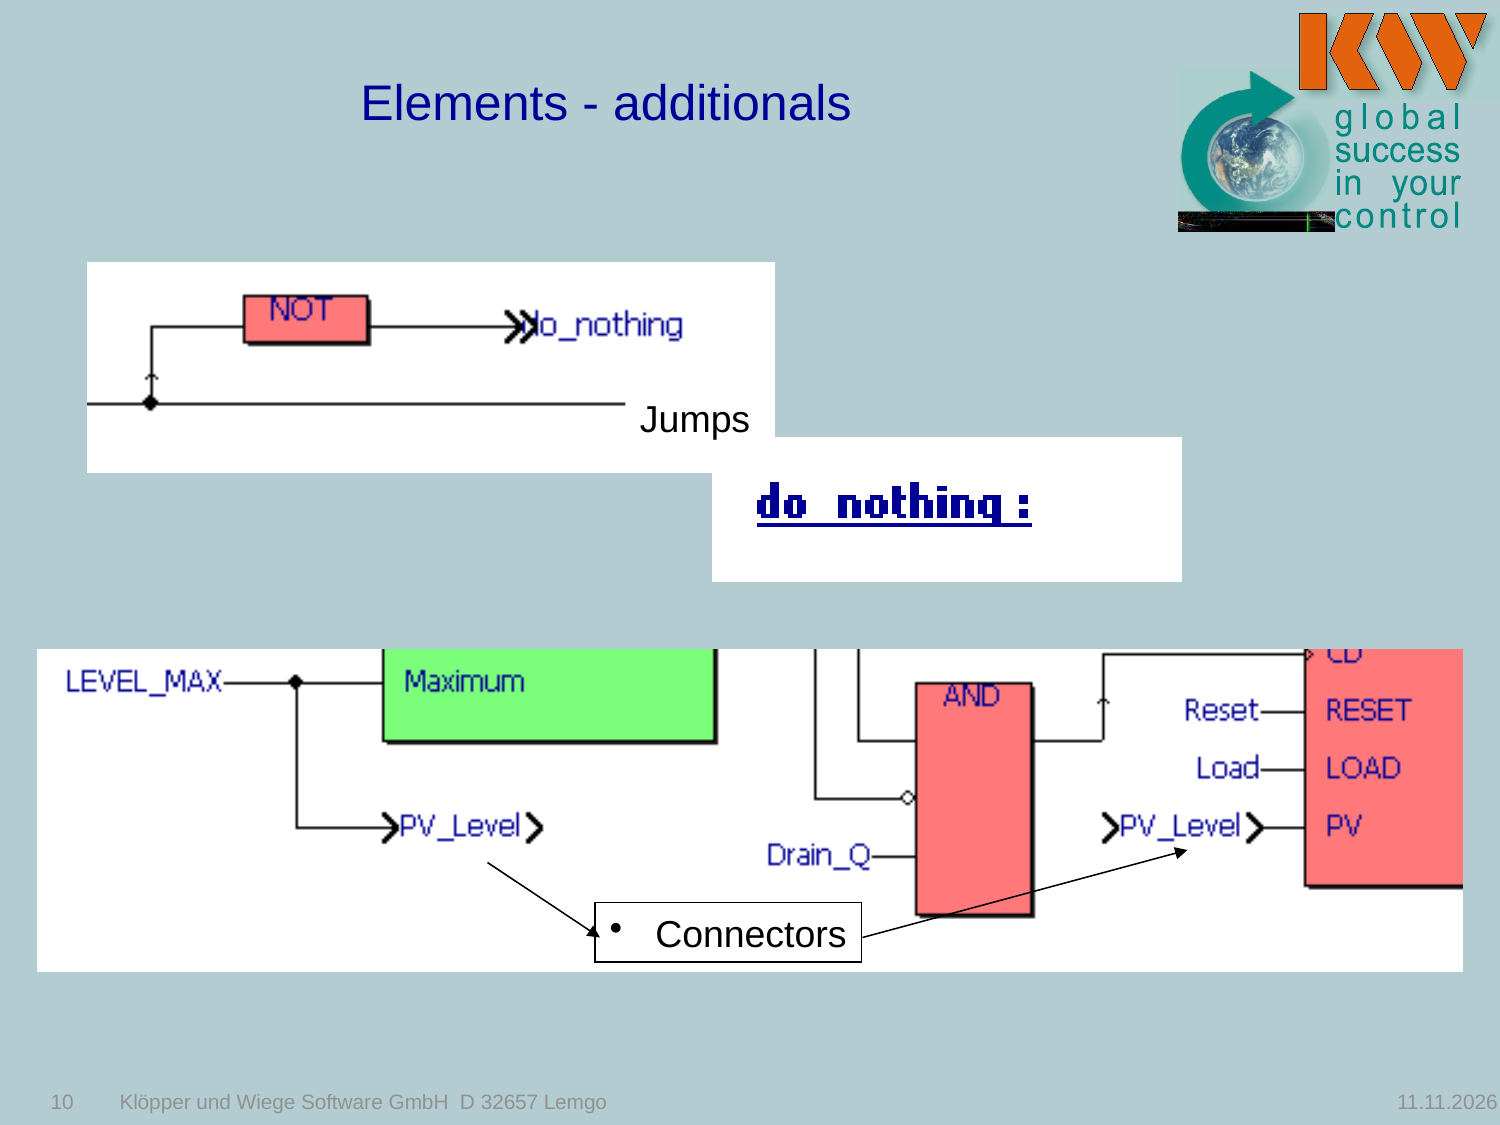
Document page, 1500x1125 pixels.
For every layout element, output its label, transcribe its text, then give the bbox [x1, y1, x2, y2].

picture [87, 262, 1182, 582]
picture [37, 649, 1463, 972]
picture [1178, 12, 1500, 232]
title Elements - additionals [37, 50, 1175, 150]
